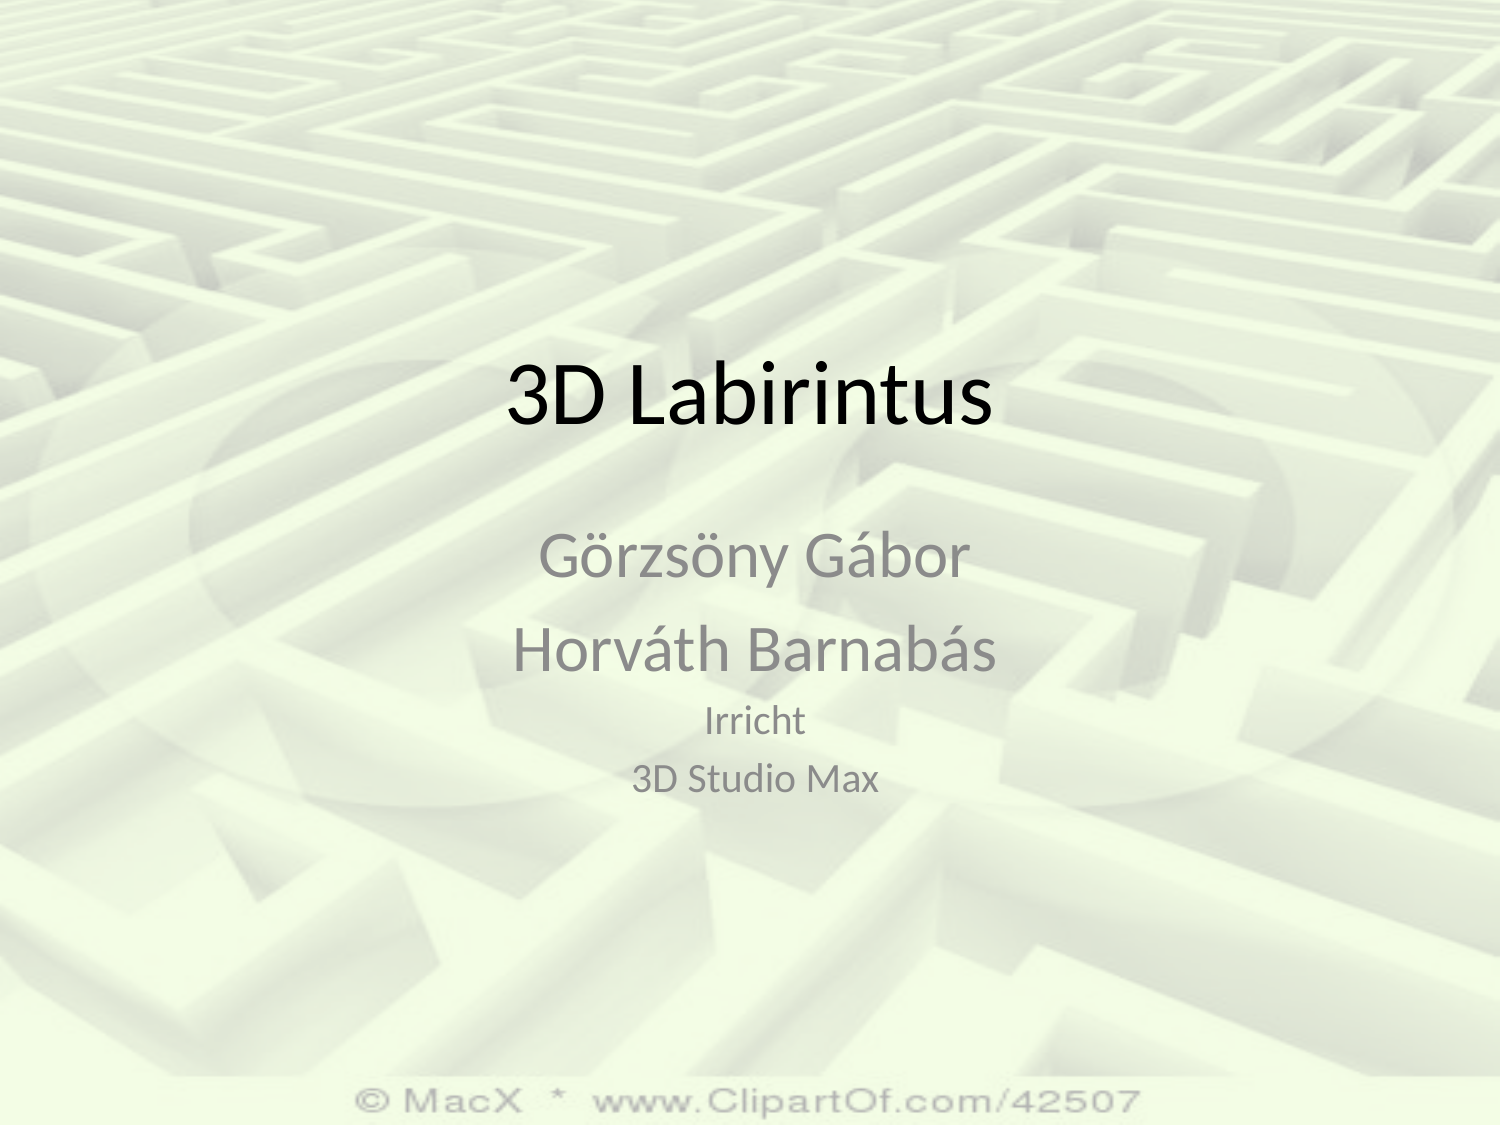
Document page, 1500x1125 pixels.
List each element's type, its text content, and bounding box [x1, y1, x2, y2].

subtitle Görzsöny Gábor Horváth Barnabás Irricht 3D Studio Max [230, 503, 1281, 941]
title 3D Labirintus [112, 267, 1388, 509]
